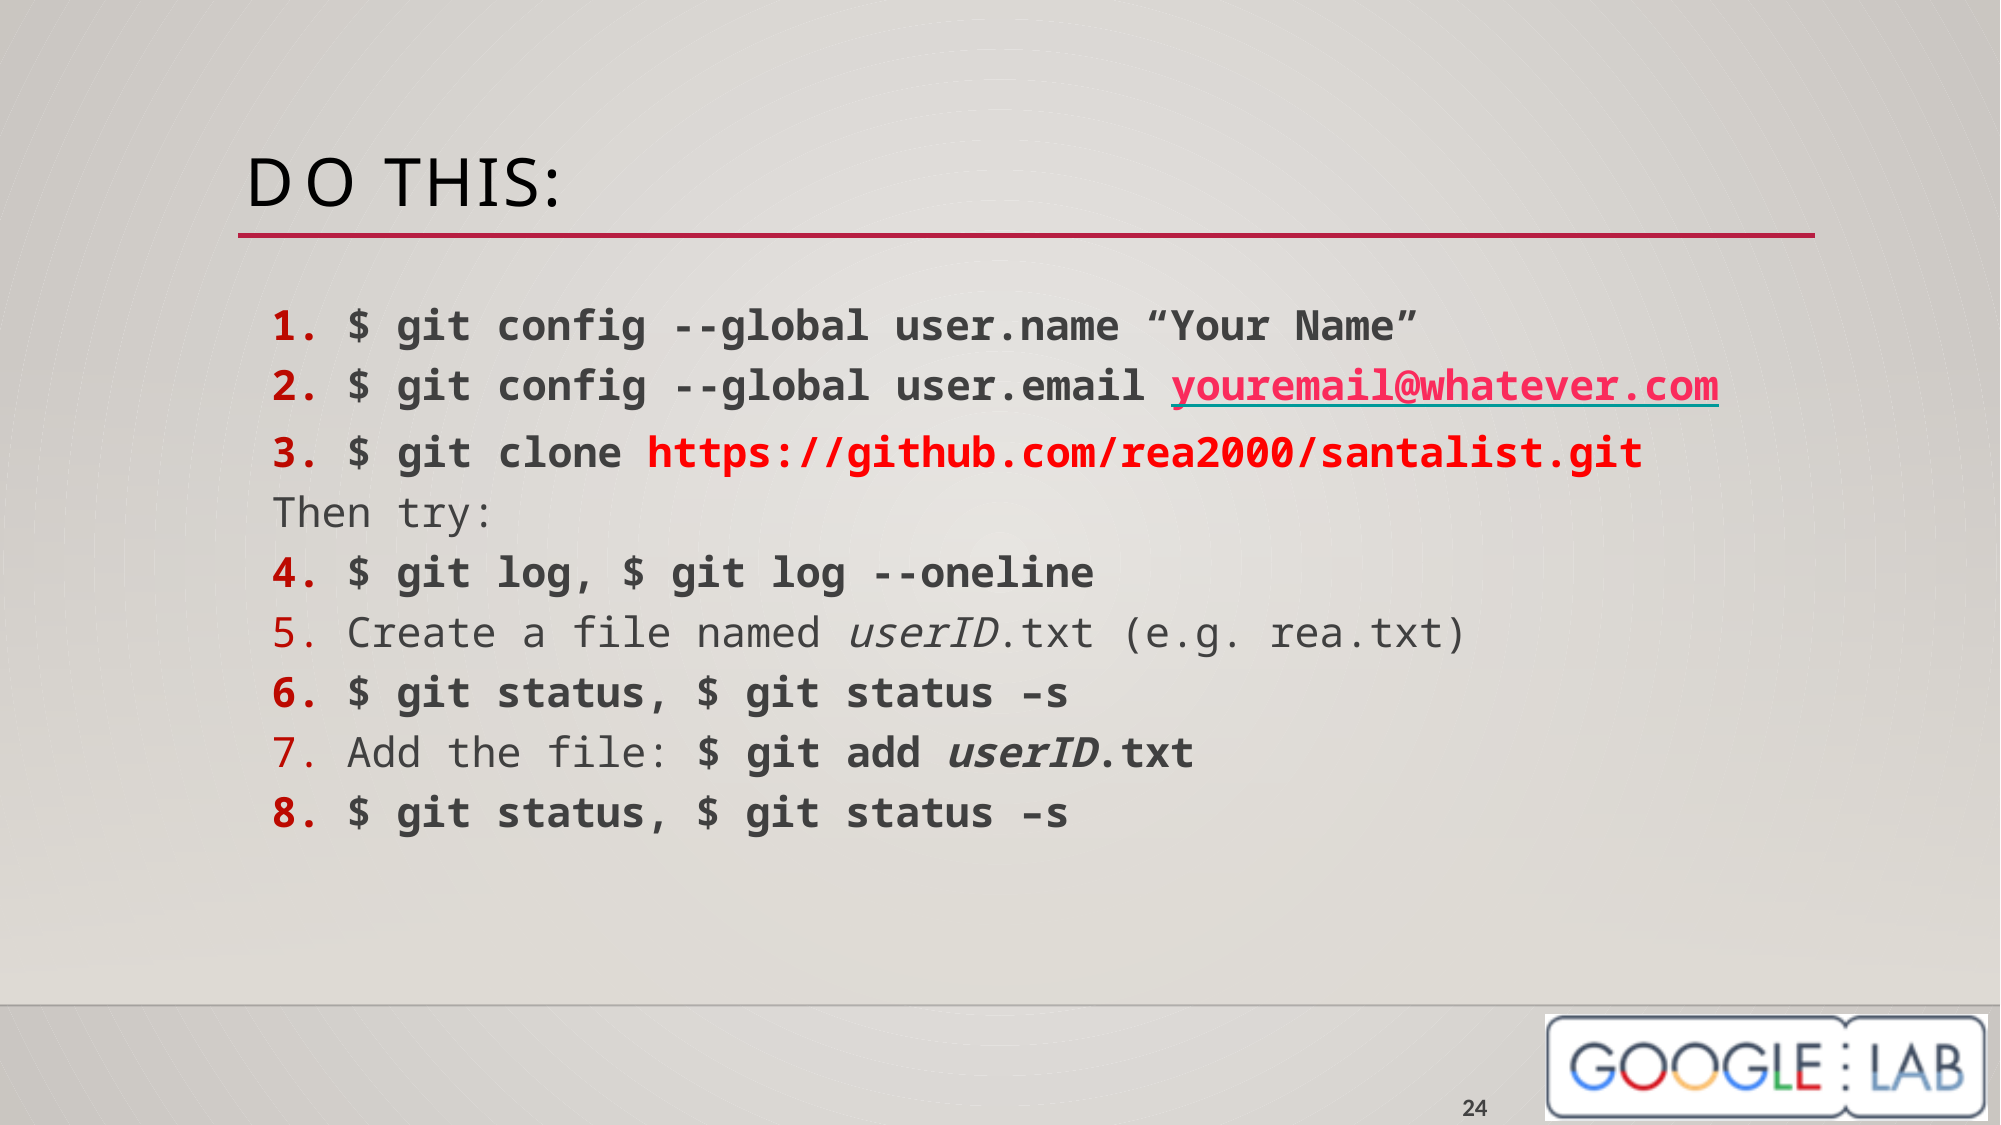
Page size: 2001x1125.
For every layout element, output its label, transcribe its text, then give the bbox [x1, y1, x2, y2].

title Do This: [243, 137, 637, 328]
text_box $ git config --global user.name “Your Name” $ git config --global user.email youremail@whatever.com $ git clone https://github.com/rea2000/santalist.git Then try: $ git log, $ git log --oneline Create a file named userID.txt (e.g. rea.txt) $ git status, $ git status –s Add the file: $ git add userID.txt $ git status, $ git status –s [269, 287, 1810, 837]
slide_number 24 [1456, 1095, 1494, 1125]
picture [1545, 1014, 1988, 1121]
